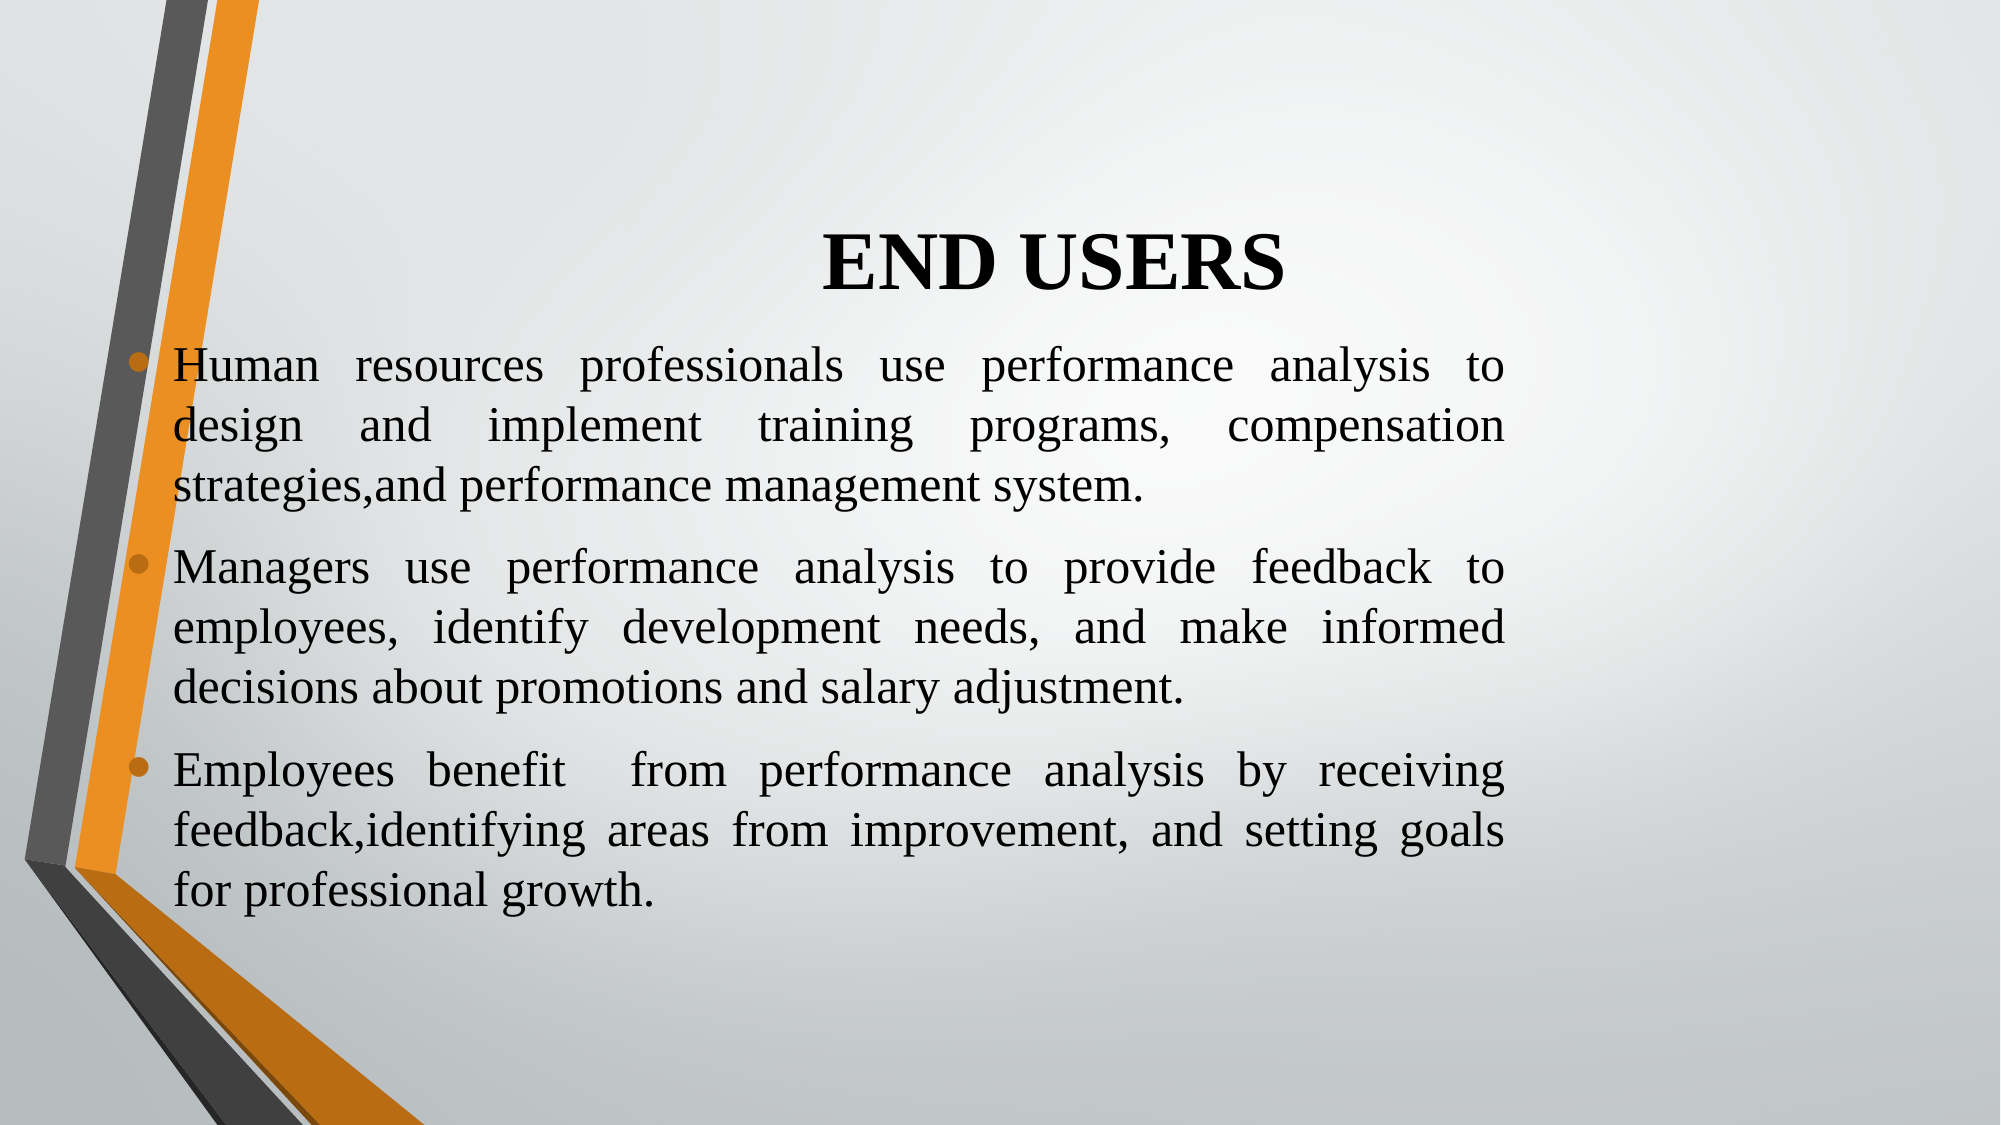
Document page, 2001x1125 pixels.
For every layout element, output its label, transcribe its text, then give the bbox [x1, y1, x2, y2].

list Human resources professionals use performance analysis to design and implement training programs, compensation strategies,and performance management system. Managers use performance analysis to provide feedback to employees, identify development needs, and make informed decisions about promotions and salary adjustment. Employees benefit from performance analysis by receiving feedback,identifying areas from improvement, and setting goals for professional growth. [111, 256, 1522, 991]
title END USERS [243, 112, 1887, 400]
